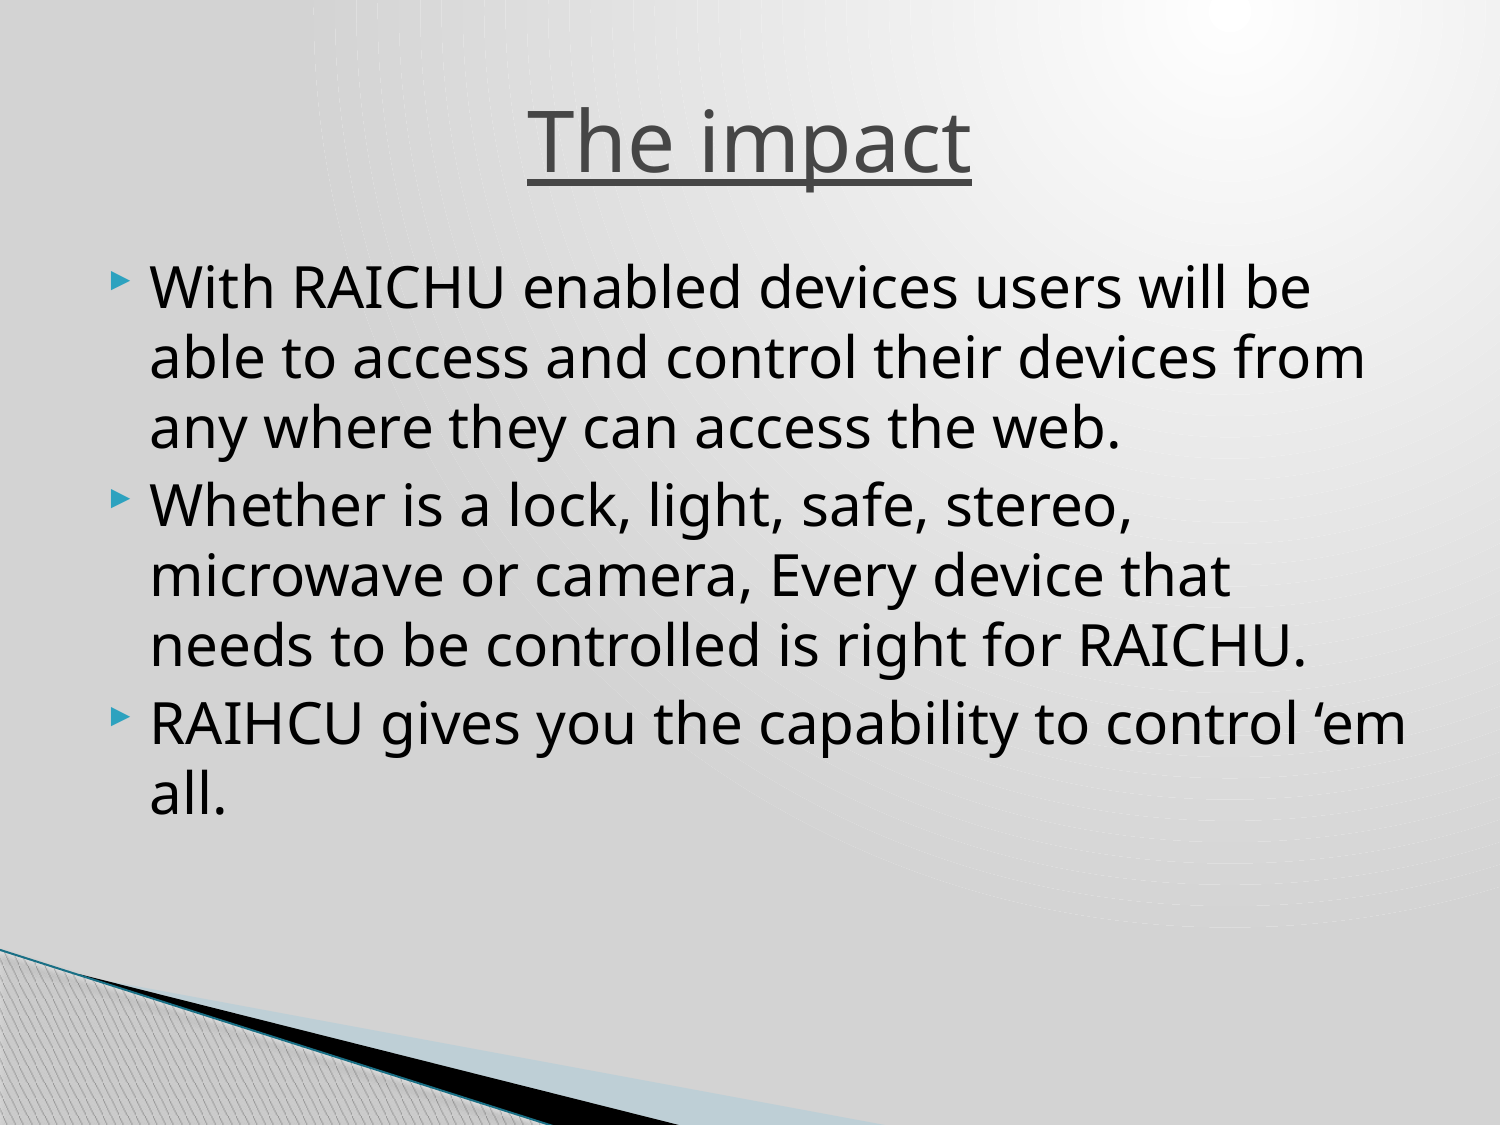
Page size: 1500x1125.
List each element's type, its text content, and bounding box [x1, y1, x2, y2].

list With RAICHU enabled devices users will be able to access and control their devices from any where they can access the web. Whether is a lock, light, safe, stereo, microwave or camera, Every device that needs to be controlled is right for RAICHU. RAIHCU gives you the capability to control ‘em all. [75, 243, 1425, 986]
title The impact [75, 45, 1425, 233]
